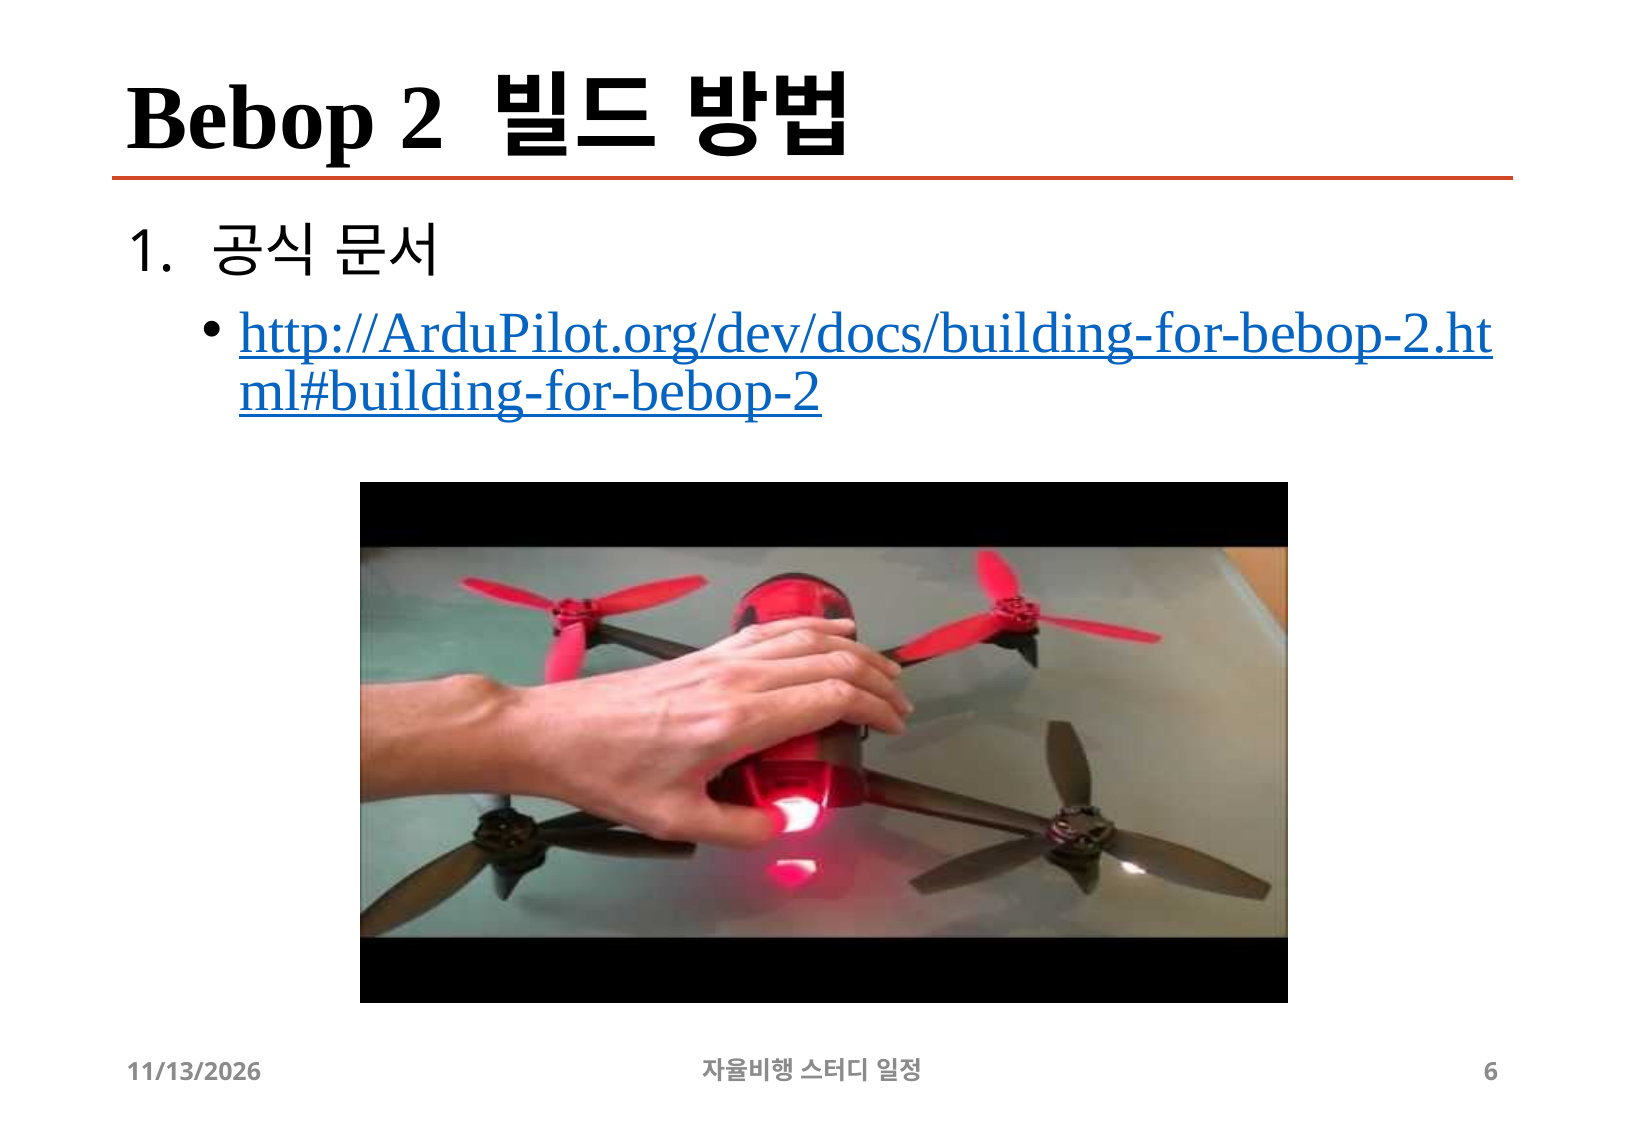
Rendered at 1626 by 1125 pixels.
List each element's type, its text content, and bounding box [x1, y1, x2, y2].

list 공식 문서 http://ArduPilot.org/dev/docs/building-for-bebop-2.html#building-for-bebop-2 [111, 205, 1514, 504]
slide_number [111, 1042, 303, 1103]
slide_number 6 [1433, 1042, 1514, 1103]
title Bebop 2 빌드 방법 [111, 59, 1514, 179]
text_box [359, 481, 1289, 1004]
footer 자율비행 스터디 일정 [538, 1042, 1087, 1103]
